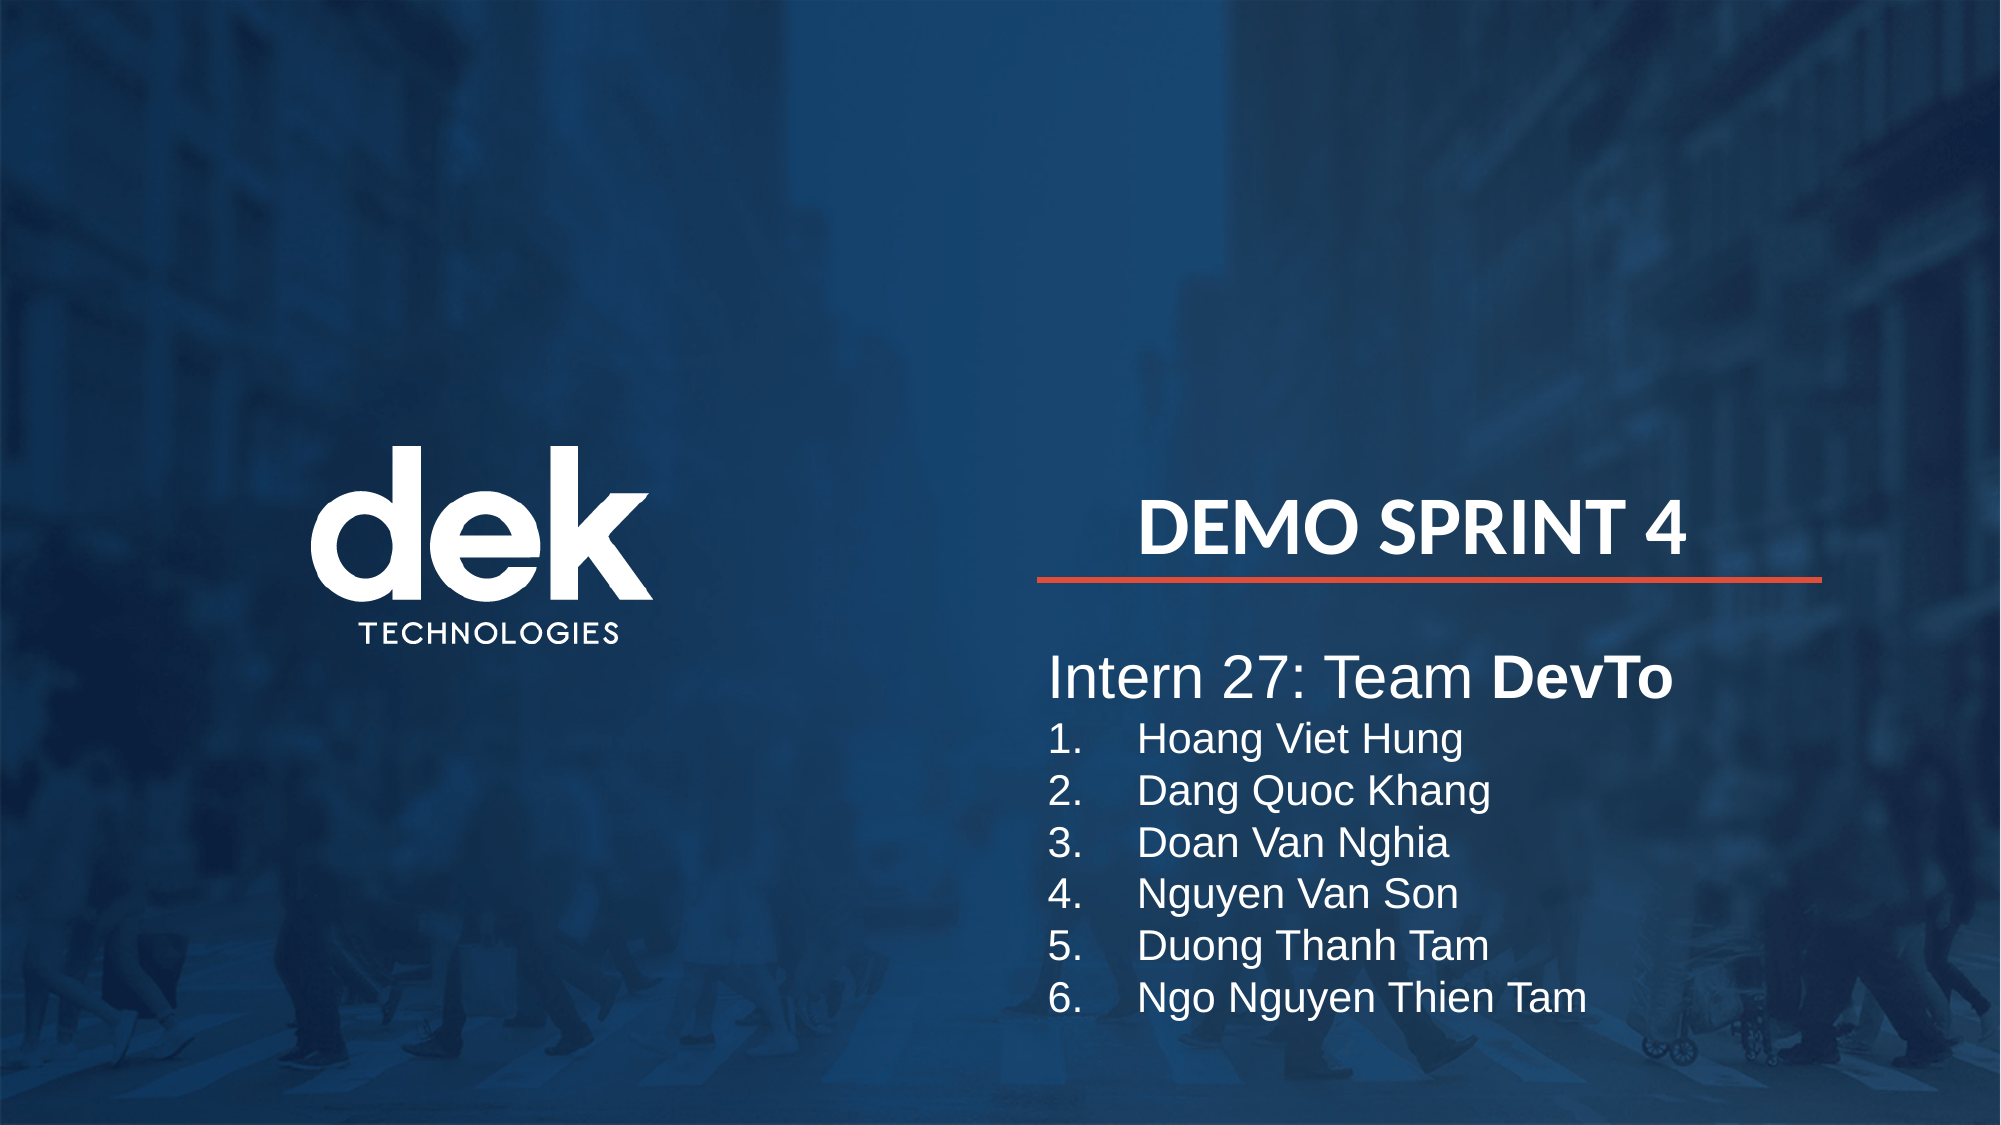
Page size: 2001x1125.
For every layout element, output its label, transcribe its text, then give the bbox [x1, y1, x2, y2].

title DEMO SPRINT 4 [1122, 496, 1808, 629]
picture [0, 0, 2001, 1125]
subtitle Intern 27: Team DevTo Hoang Viet Hung Dang Quoc Khang Doan Van Nghia Nguyen Van Son Duong Thanh Tam Ngo Nguyen Thien Tam [1032, 629, 1905, 1033]
